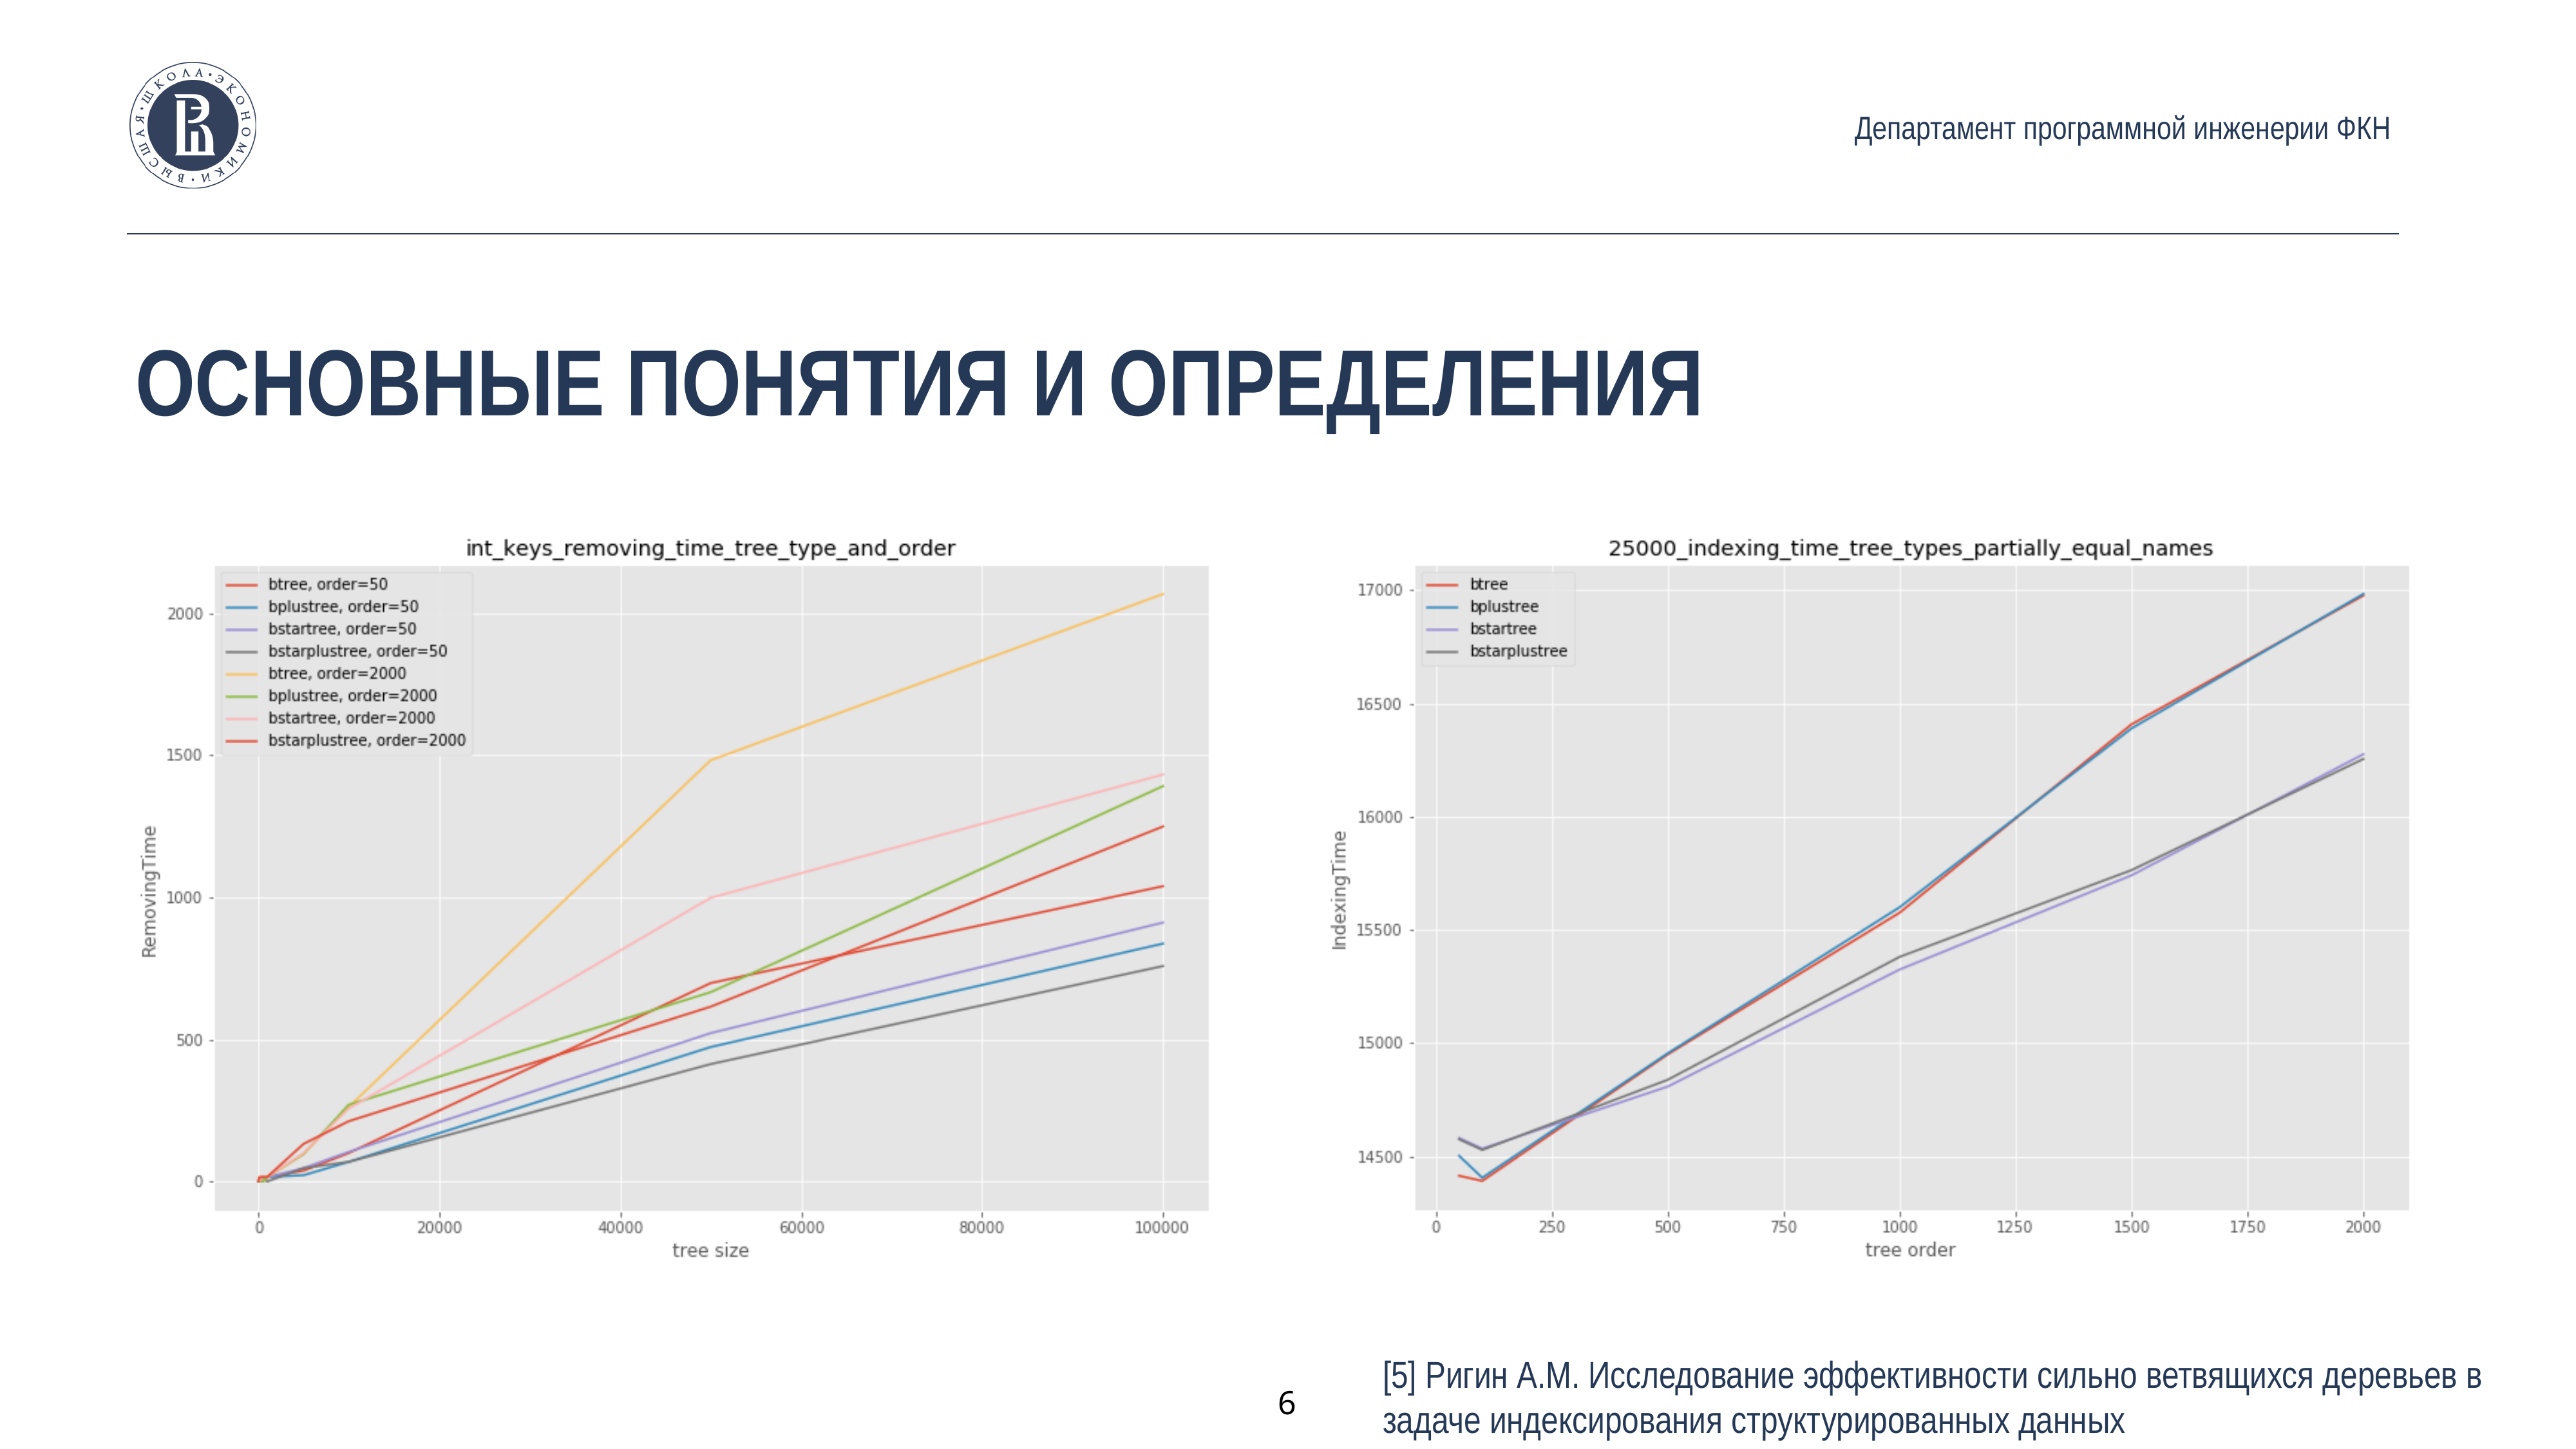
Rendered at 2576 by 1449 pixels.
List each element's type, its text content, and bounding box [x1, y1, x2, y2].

text_box Департамент программной инженерии ФКН [1198, 100, 2399, 154]
text_box [5] Ригин А.М. Исследование эффективности сильно ветвящихся деревьев в задаче индексирования структурированных данных [1375, 1343, 2576, 1449]
text_box Основные понятия и определения [128, 314, 1826, 457]
slide_number 6 [1260, 1374, 1314, 1429]
picture [53, 462, 2537, 1318]
picture [129, 62, 256, 189]
